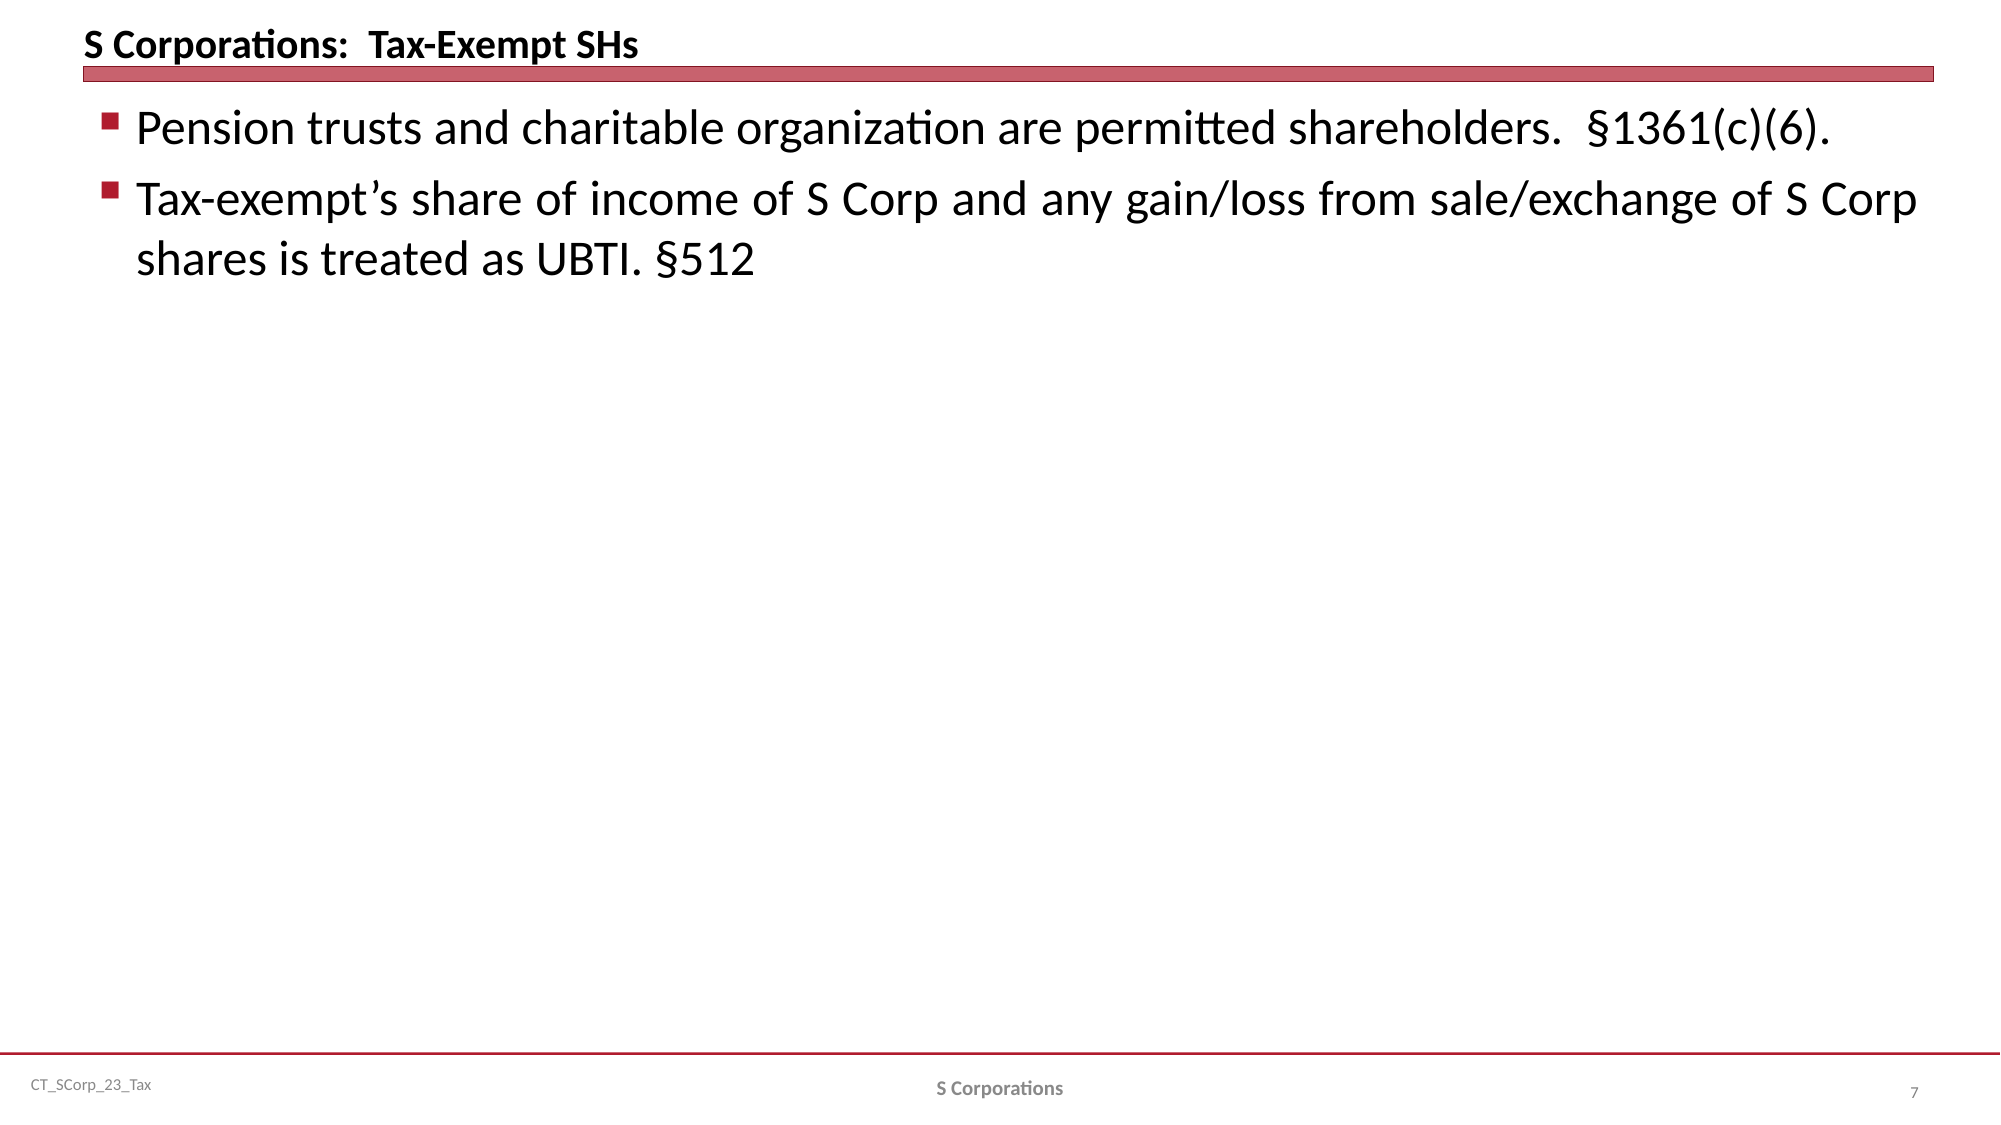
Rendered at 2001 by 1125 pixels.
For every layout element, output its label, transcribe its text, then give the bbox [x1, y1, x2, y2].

footer S Corporations [683, 1056, 1317, 1117]
list Pension trusts and charitable organization are permitted shareholders. §1361(c)(6). Tax-exempt’s share of income of S Corp and any gain/loss from sale/exchange of S Corp shares is treated as UBTI. §512 [83, 87, 1934, 1041]
title S Corporations: Tax-Exempt SHs [83, 6, 1935, 67]
slide_number 7 [1834, 1061, 1934, 1122]
